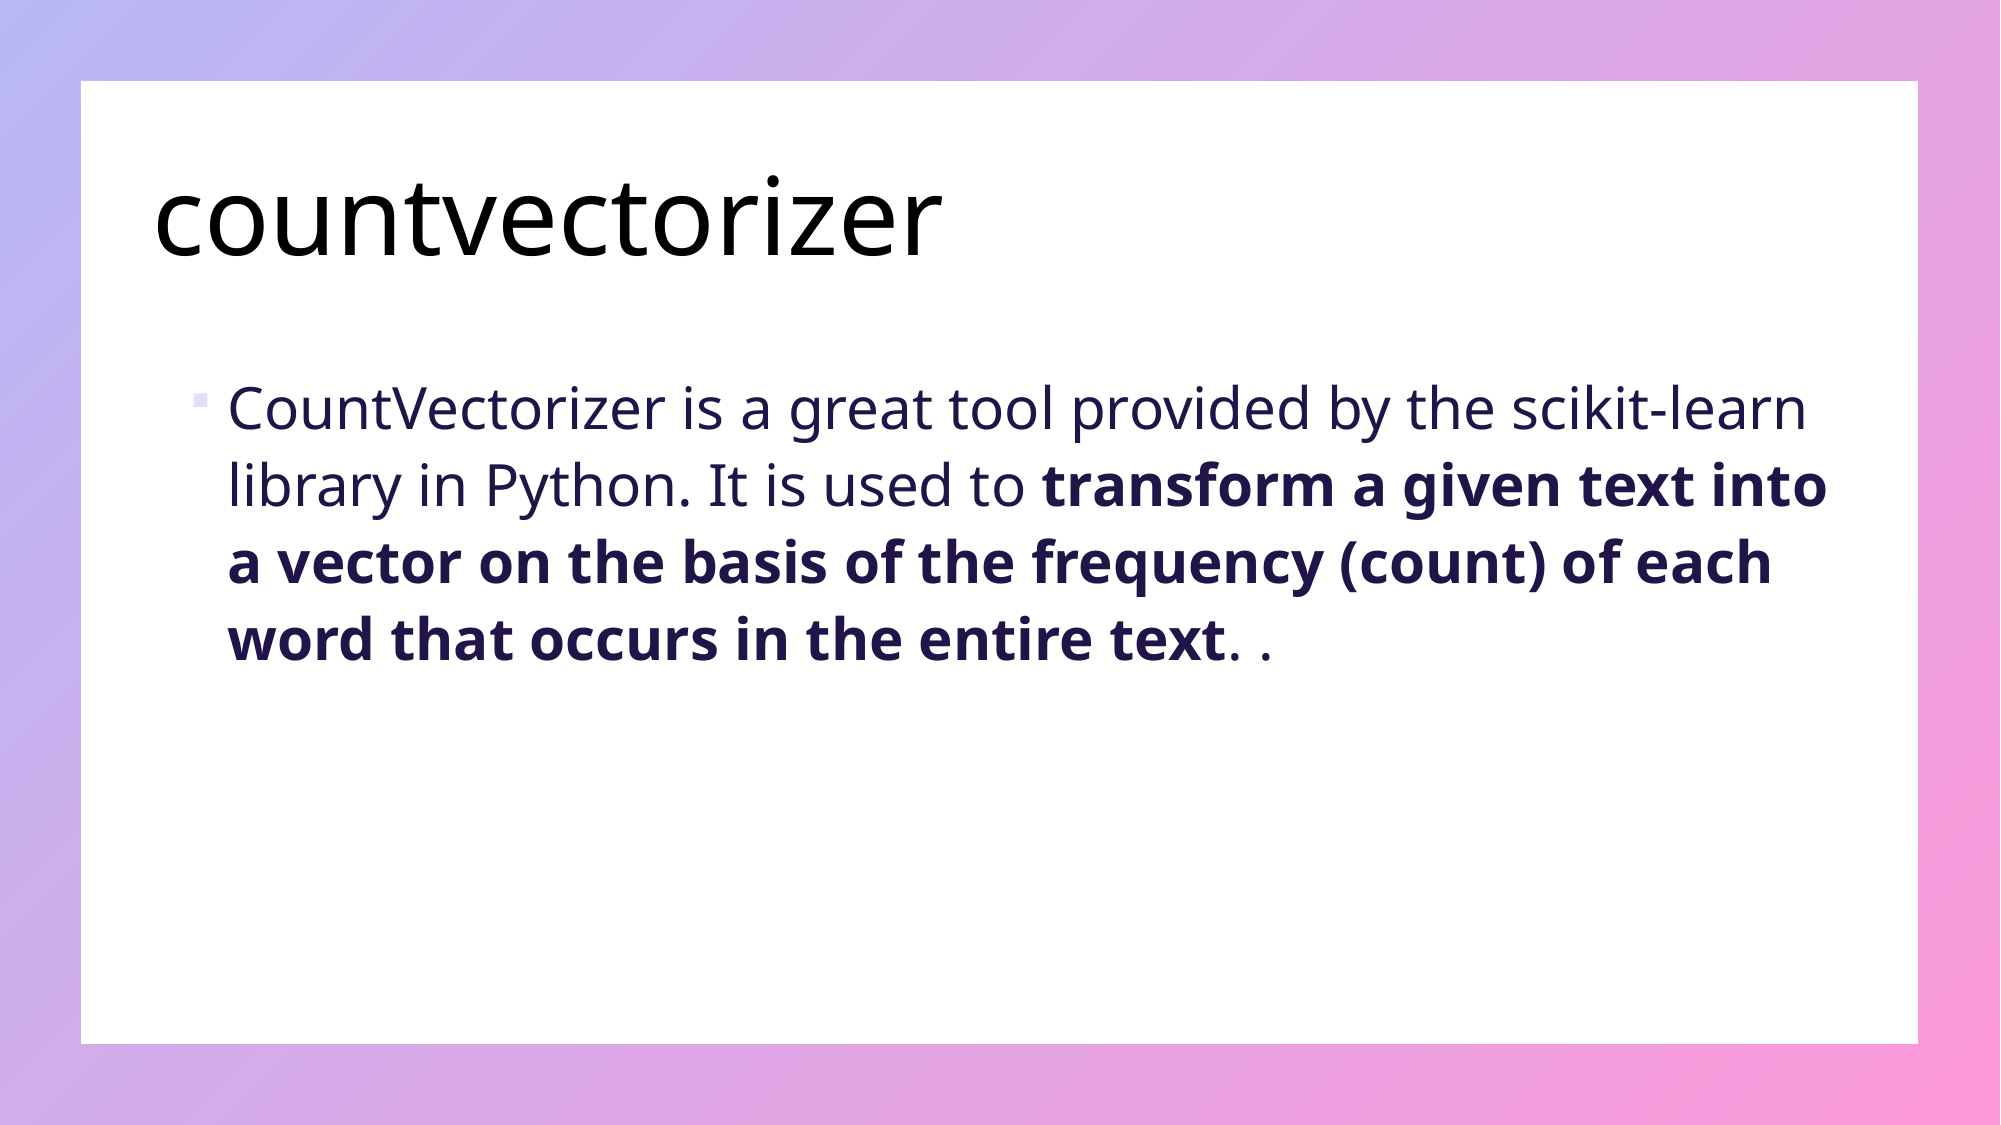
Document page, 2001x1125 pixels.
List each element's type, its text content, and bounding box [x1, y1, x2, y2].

title countvectorizer [137, 111, 1863, 330]
list CountVectorizer is a great tool provided by the scikit-learn library in Python. It is used to transform a given text into a vector on the basis of the frequency (count) of each word that occurs in the entire text. . [137, 357, 1863, 1014]
